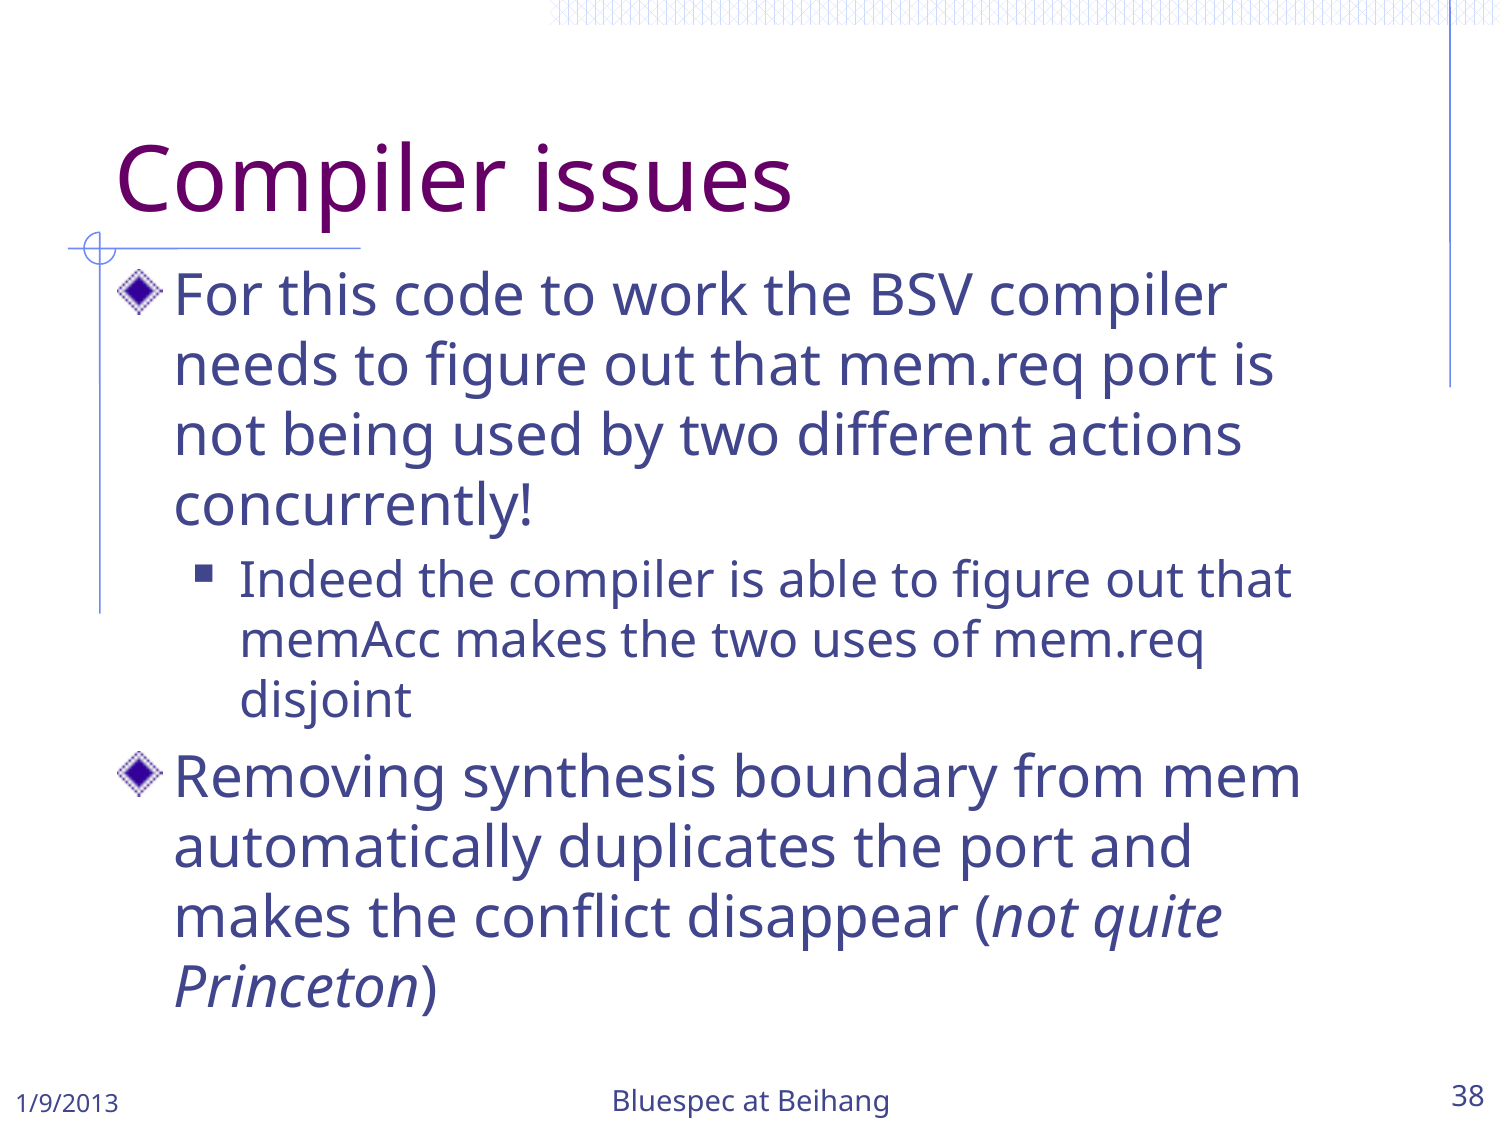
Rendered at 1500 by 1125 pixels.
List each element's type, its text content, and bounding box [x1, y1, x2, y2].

slide_number 38 [1187, 1049, 1500, 1125]
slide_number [0, 1049, 313, 1125]
picture [117, 269, 163, 315]
picture [117, 751, 163, 797]
footer Bluespec at Beihang [503, 1049, 1000, 1125]
title Compiler issues [99, 49, 1376, 238]
list For this code to work the BSV compiler needs to figure out that mem.req port is not being used by two different actions concurrently! Indeed the compiler is able to figure out that memAcc makes the two uses of mem.req disjoint Removing synthesis boundary from mem automatically duplicates the port and makes the conflict disappear (not quite Princeton) [102, 249, 1378, 1068]
